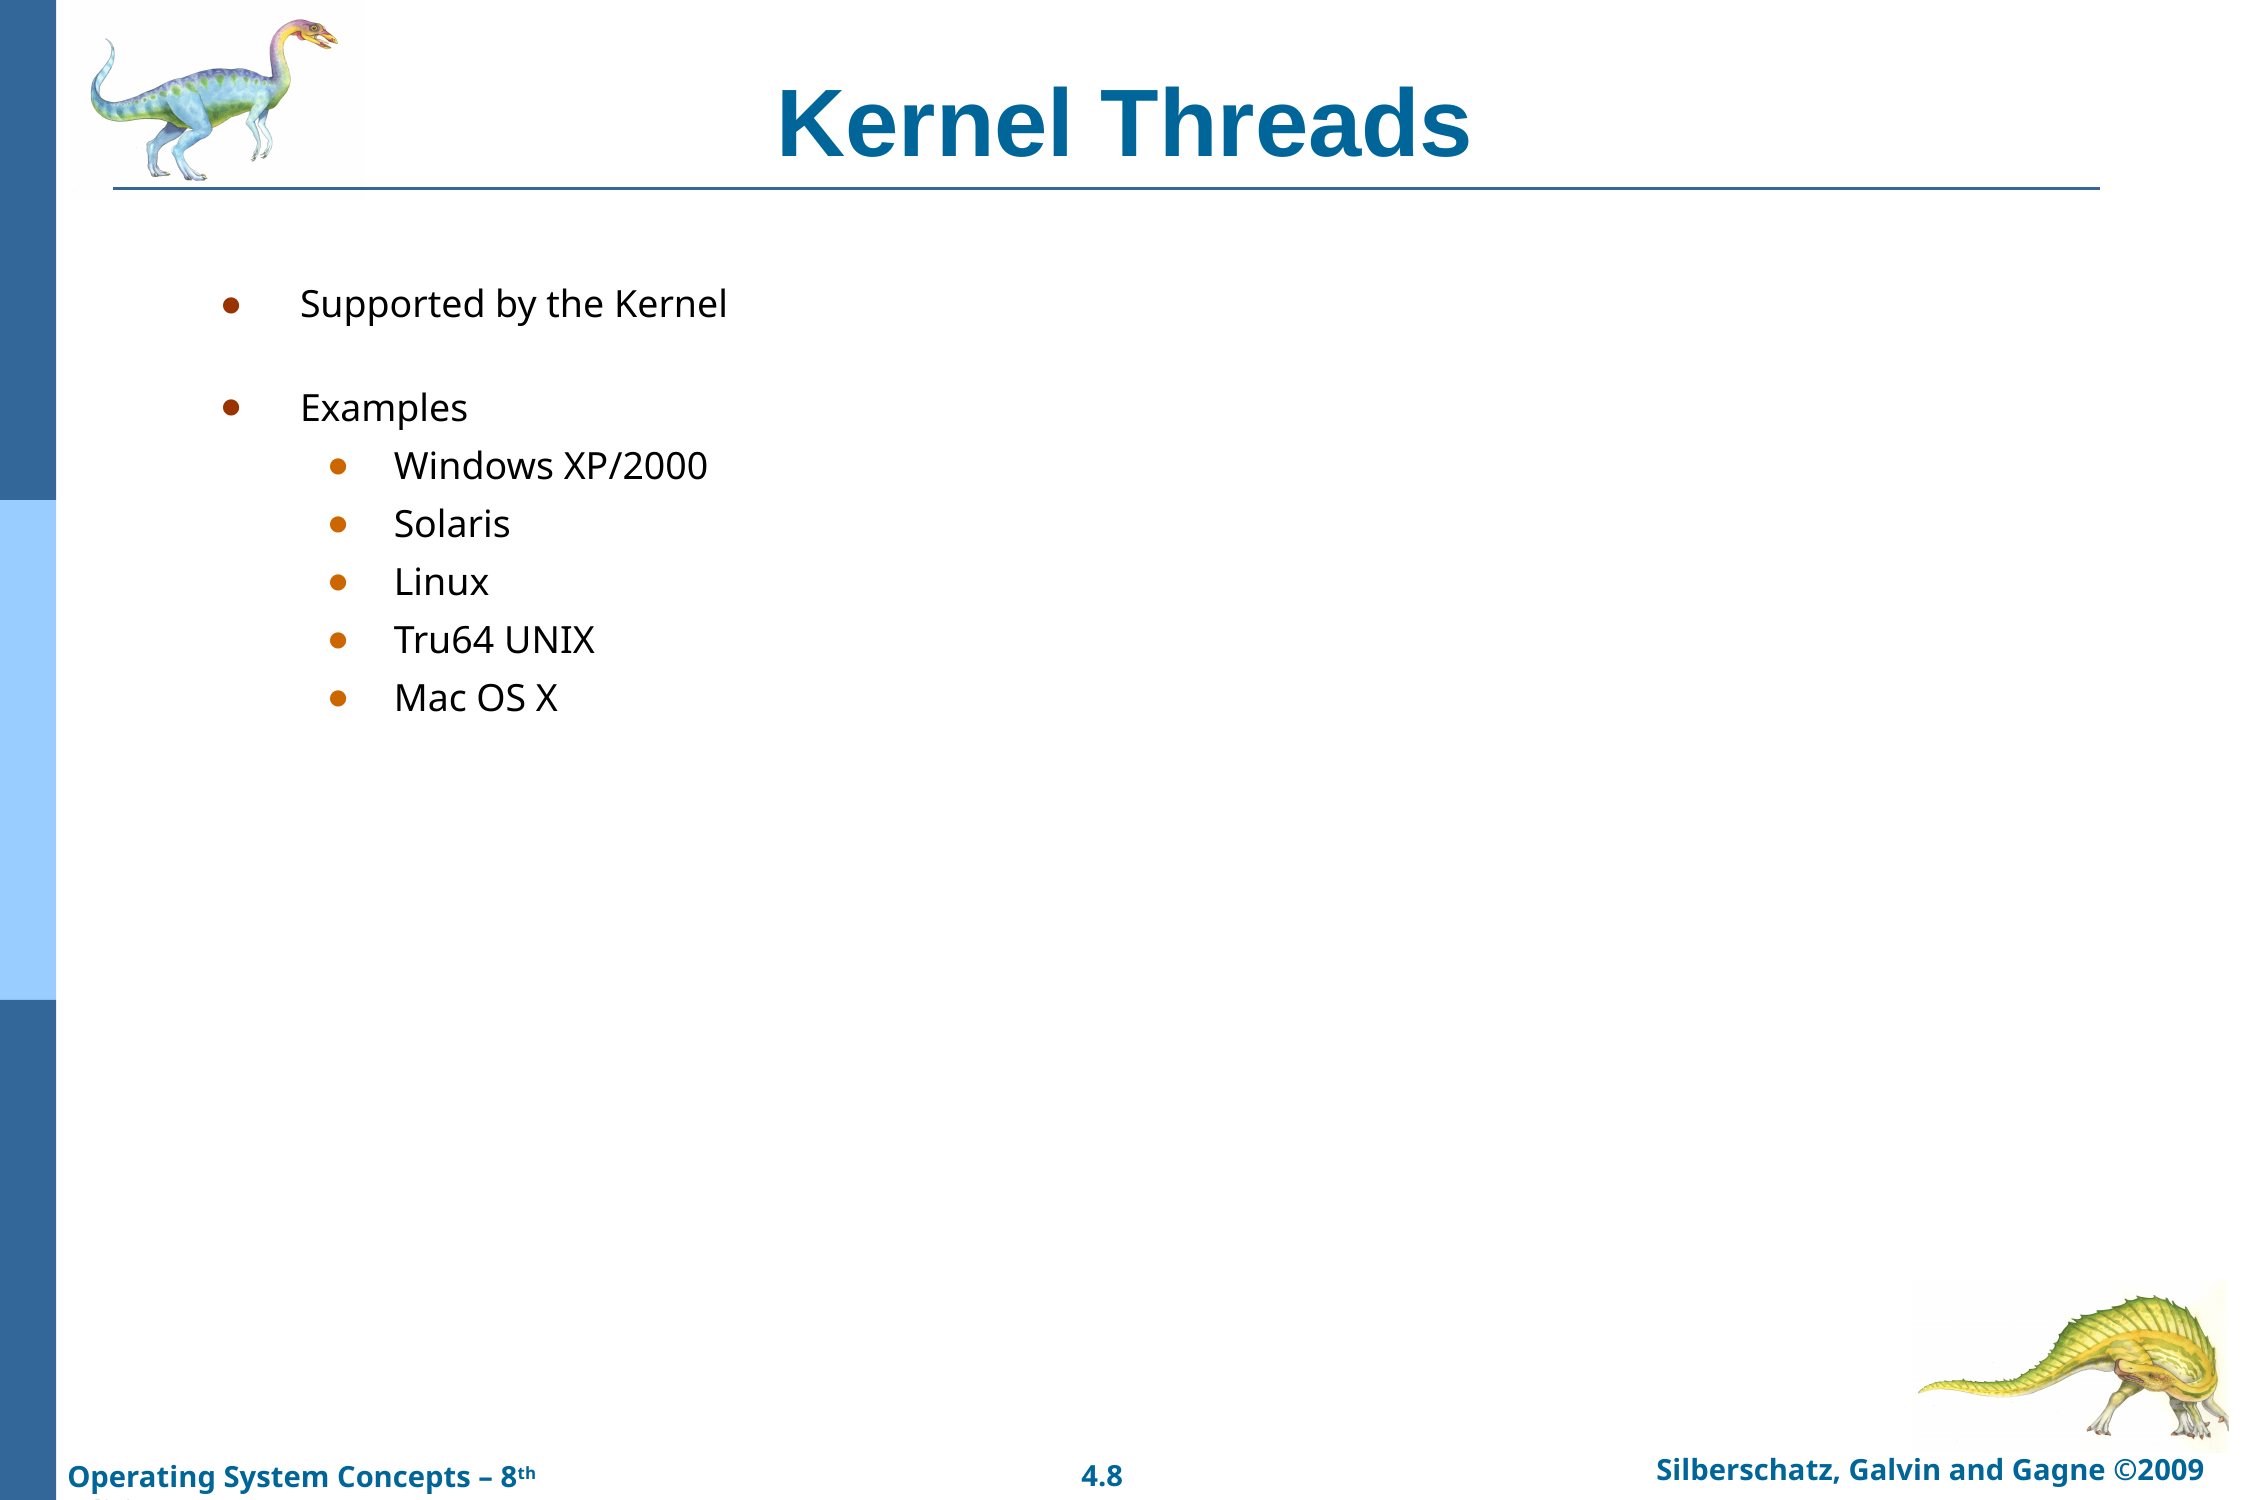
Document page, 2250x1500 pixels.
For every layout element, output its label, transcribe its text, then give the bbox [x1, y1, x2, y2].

picture [70, 0, 365, 199]
list Supported by the Kernel Examples Windows XP/2000 Solaris Linux Tru64 UNIX Mac OS X [198, 269, 2224, 1261]
title Kernel Threads [112, 60, 2138, 187]
picture [1913, 1279, 2229, 1453]
